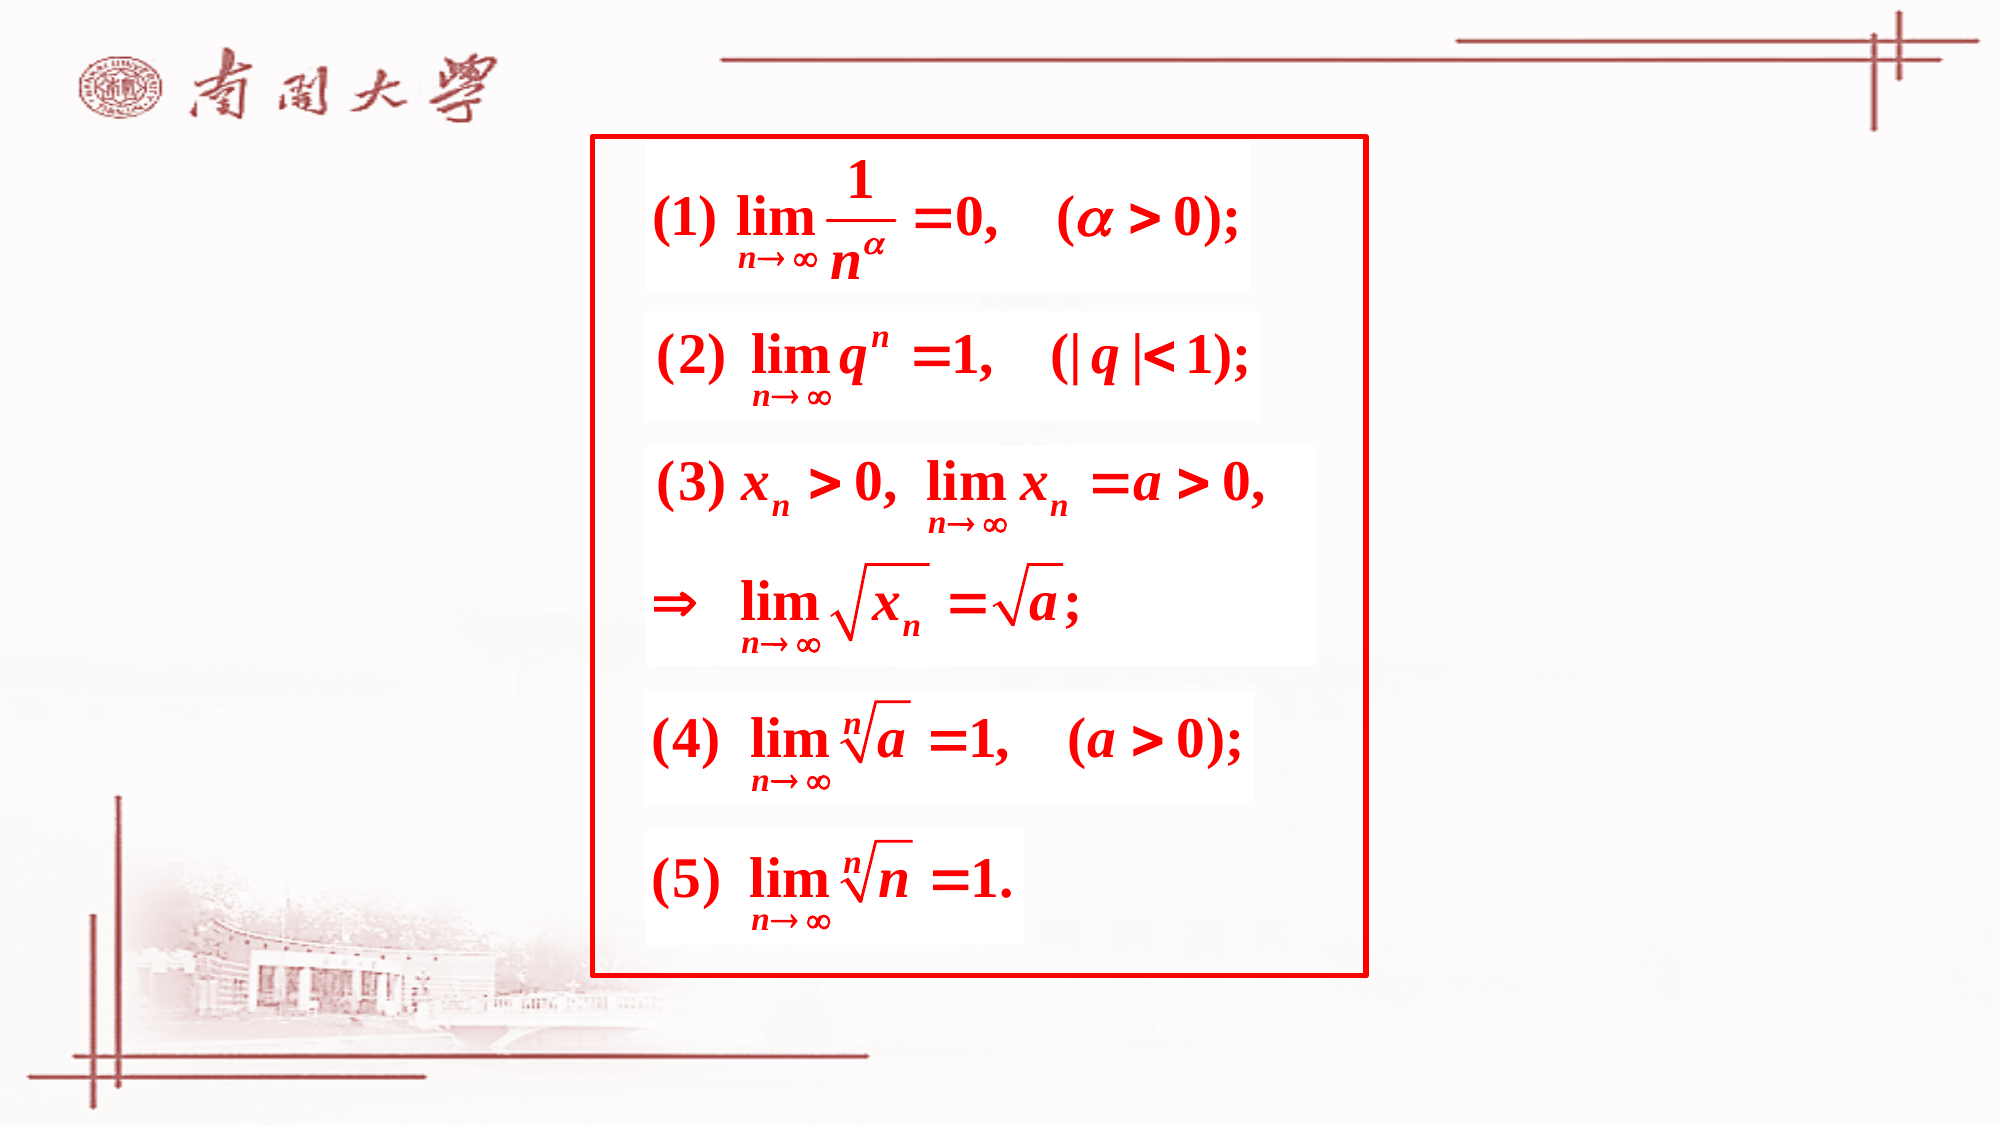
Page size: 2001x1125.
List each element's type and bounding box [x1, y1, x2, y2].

text_box [644, 690, 1254, 807]
text_box [644, 445, 1317, 667]
text_box [644, 829, 1024, 946]
text_box [592, 136, 1367, 976]
text_box [645, 139, 1251, 294]
text_box [644, 310, 1260, 422]
